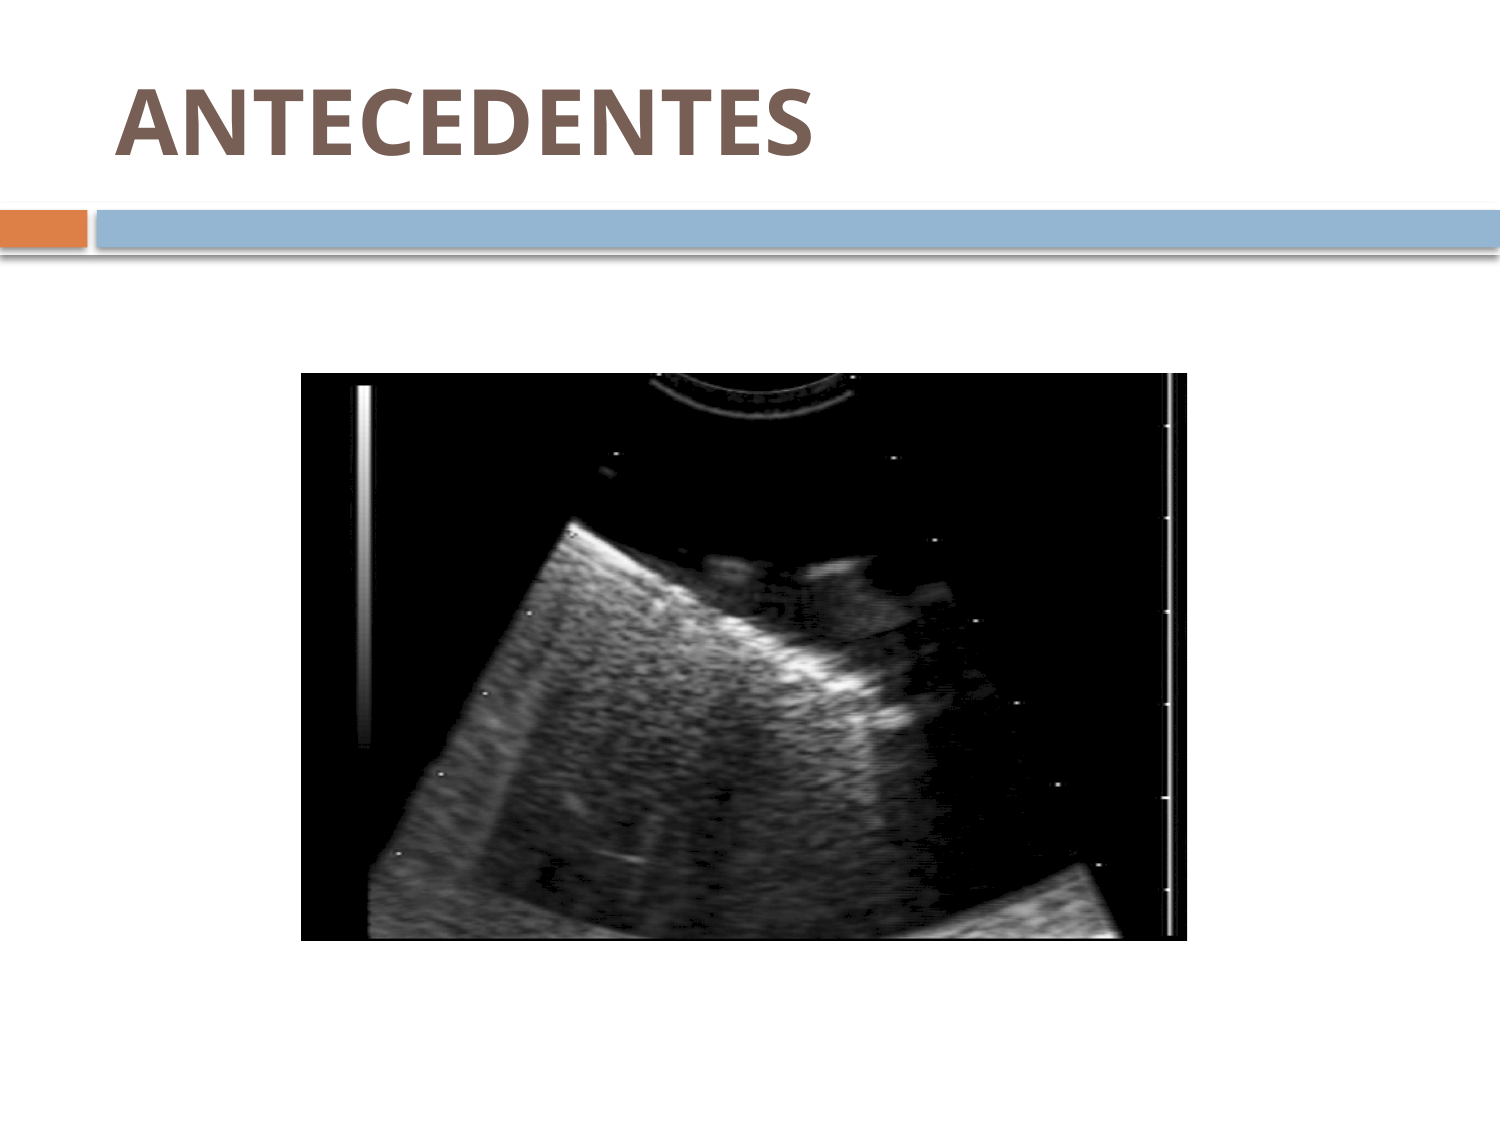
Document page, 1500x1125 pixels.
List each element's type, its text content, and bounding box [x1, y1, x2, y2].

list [300, 373, 1188, 941]
title ANTECEDENTES [100, 37, 1438, 200]
